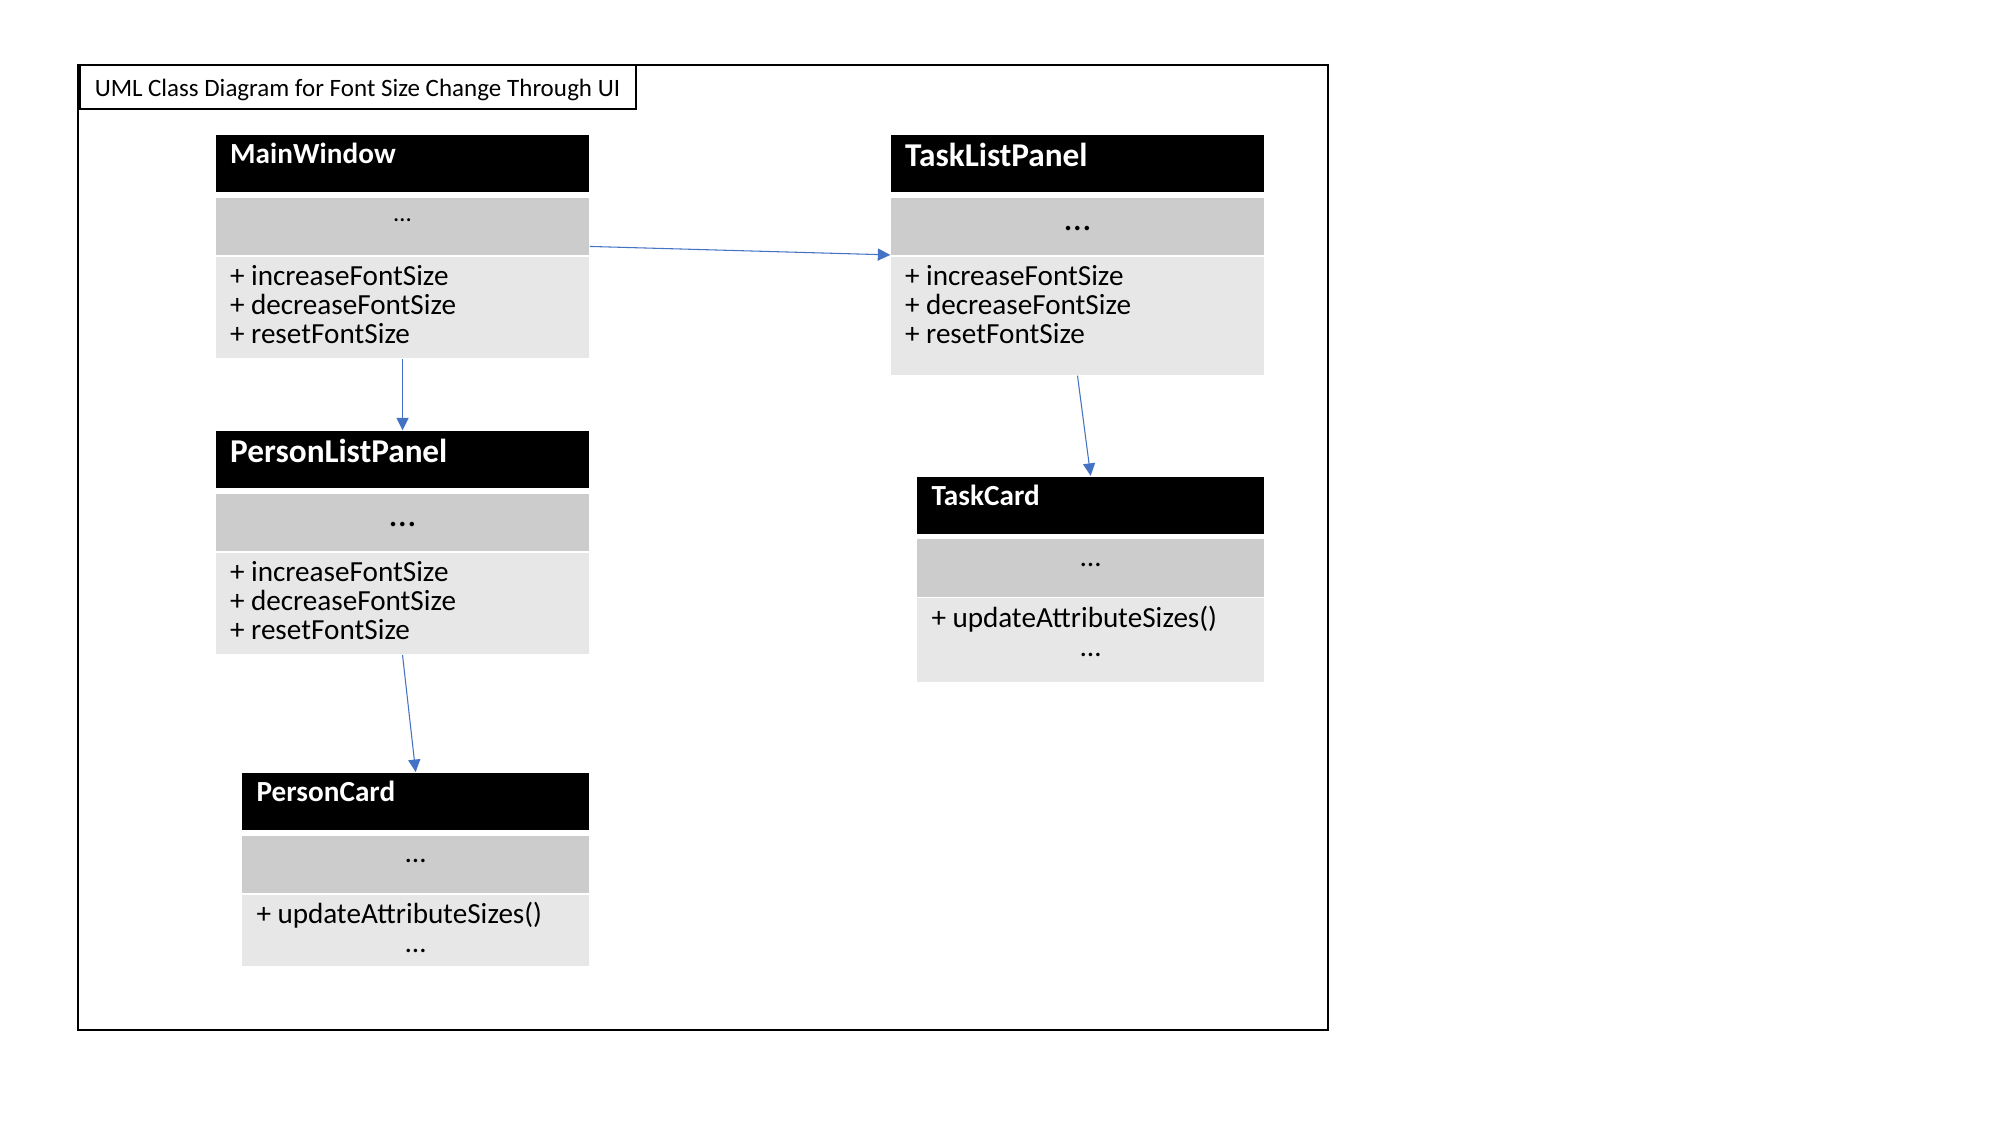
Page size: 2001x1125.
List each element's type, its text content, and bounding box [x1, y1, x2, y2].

table_cell + increaseFontSize + decreaseFontSize + resetFontSize [891, 257, 1264, 375]
table_cell … [216, 198, 589, 255]
table_cell + updateAttributeSizes() … [917, 598, 1264, 682]
table_header PersonListPanel [216, 431, 589, 488]
table_cell … [242, 836, 589, 893]
table_header PersonCard [242, 773, 589, 830]
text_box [402, 671, 416, 772]
table_cell … [891, 198, 1264, 255]
text_box UML Class Diagram for Font Size Change Through UI [79, 64, 637, 110]
table_header TaskListPanel [891, 135, 1264, 192]
table_cell … [917, 539, 1264, 597]
table_header TaskCard [917, 477, 1264, 534]
text_box [77, 64, 1329, 1031]
table_cell + increaseFontSize + decreaseFontSize + resetFontSize [216, 257, 589, 358]
table_header MainWindow [216, 135, 589, 192]
table_cell … [216, 494, 589, 551]
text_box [1077, 375, 1091, 476]
table_cell + updateAttributeSizes() … [242, 895, 589, 966]
table_cell + increaseFontSize + decreaseFontSize + resetFontSize [216, 553, 589, 654]
